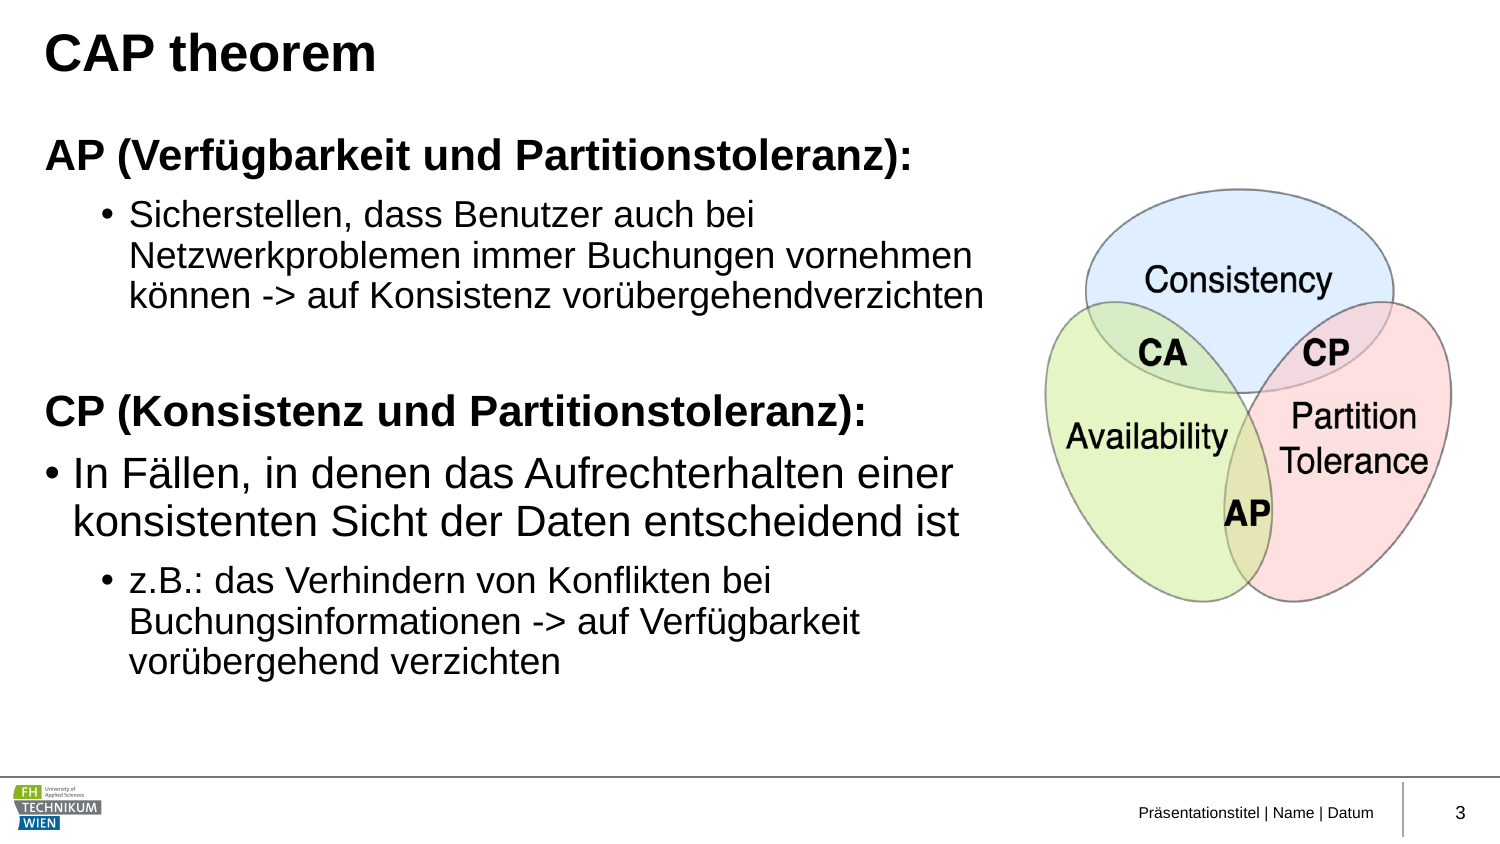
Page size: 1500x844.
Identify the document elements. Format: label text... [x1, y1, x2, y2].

picture [0, 771, 115, 844]
picture [996, 124, 1500, 656]
slide_number 3 [1401, 789, 1481, 835]
footer Präsentationstitel | Name | Datum [458, 789, 1389, 835]
list AP (Verfügbarkeit und Partitionstoleranz): Sicherstellen, dass Benutzer auch bei Netzwerkproblemen immer Buchungen vornehmen können -> auf Konsistenz vorübergehendverzichten CP (Konsistenz und Partitionstoleranz): In Fällen, in denen das Aufrechterhalten einer konsistenten Sicht der Daten entscheidend ist z.B.: das Verhindern von Konflikten bei Buchungsinformationen -> auf Verfügbarkeit vorübergehend verzichten [29, 125, 1041, 790]
title CAP theorem [29, 18, 1469, 91]
